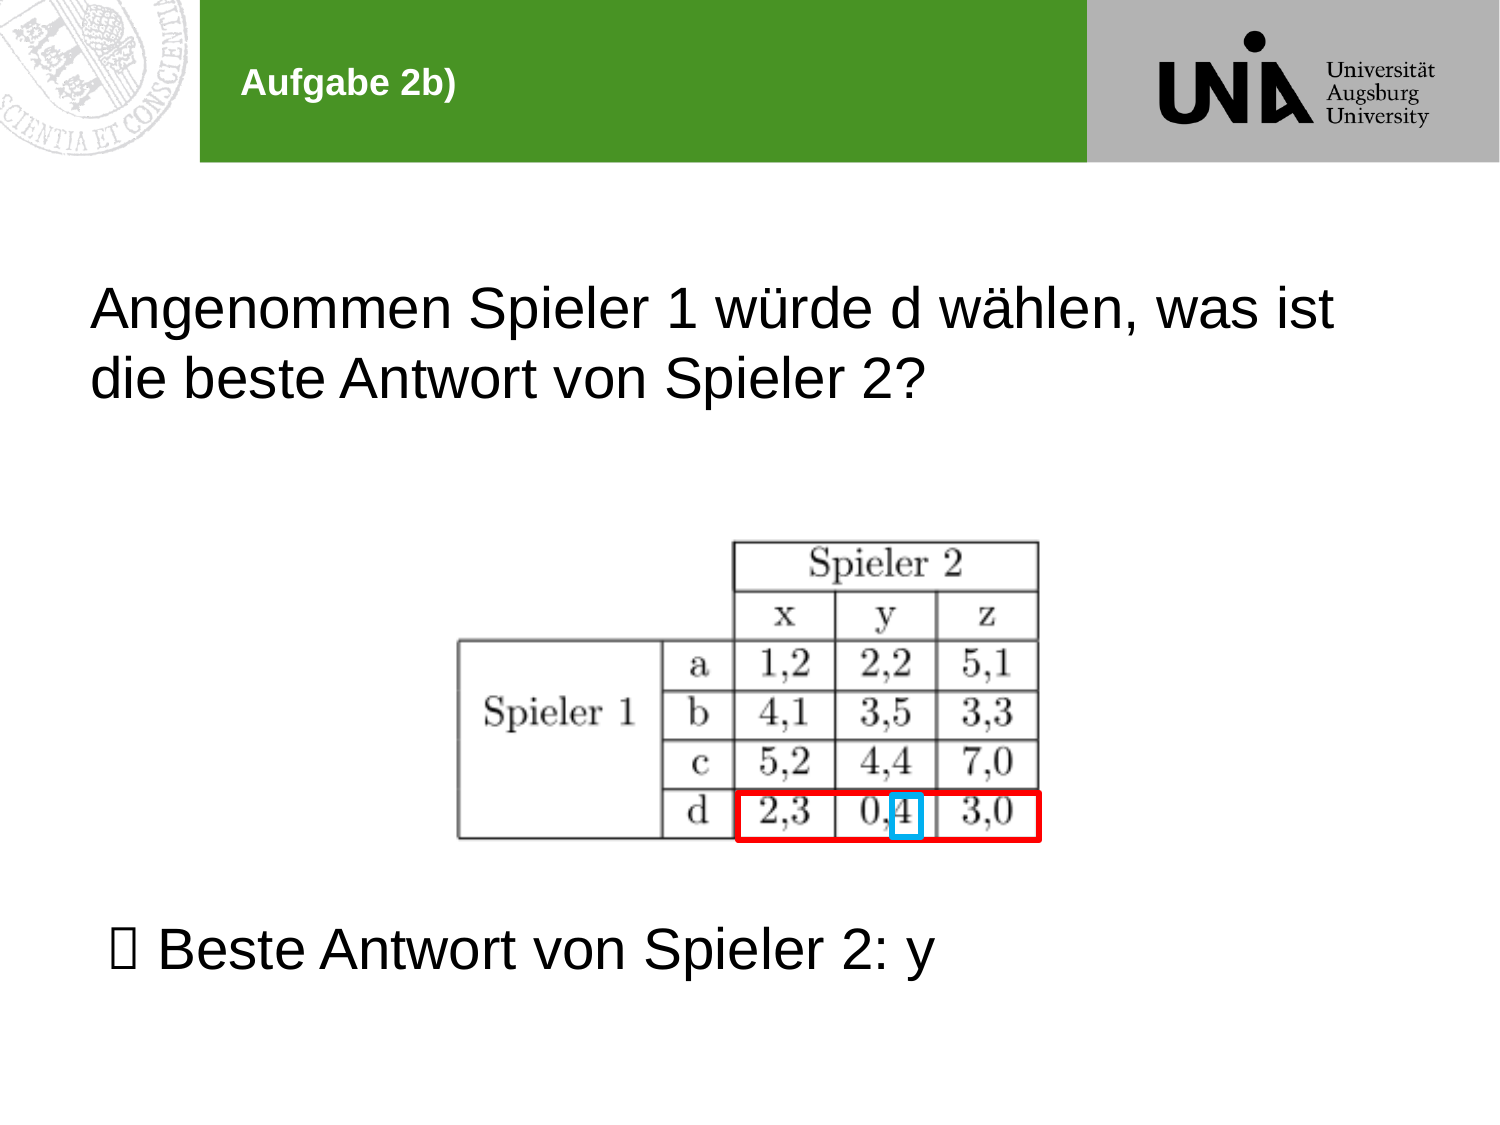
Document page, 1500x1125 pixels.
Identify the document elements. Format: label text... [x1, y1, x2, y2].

list Angenommen Spieler 1 würde d wählen, was ist die beste Antwort von Spieler 2?  Beste Antwort von Spieler 2: y [75, 262, 1425, 1005]
picture [453, 538, 1046, 847]
title Aufgabe 2b) [225, 50, 1088, 163]
picture [0, 0, 188, 156]
picture [1122, 12, 1488, 271]
